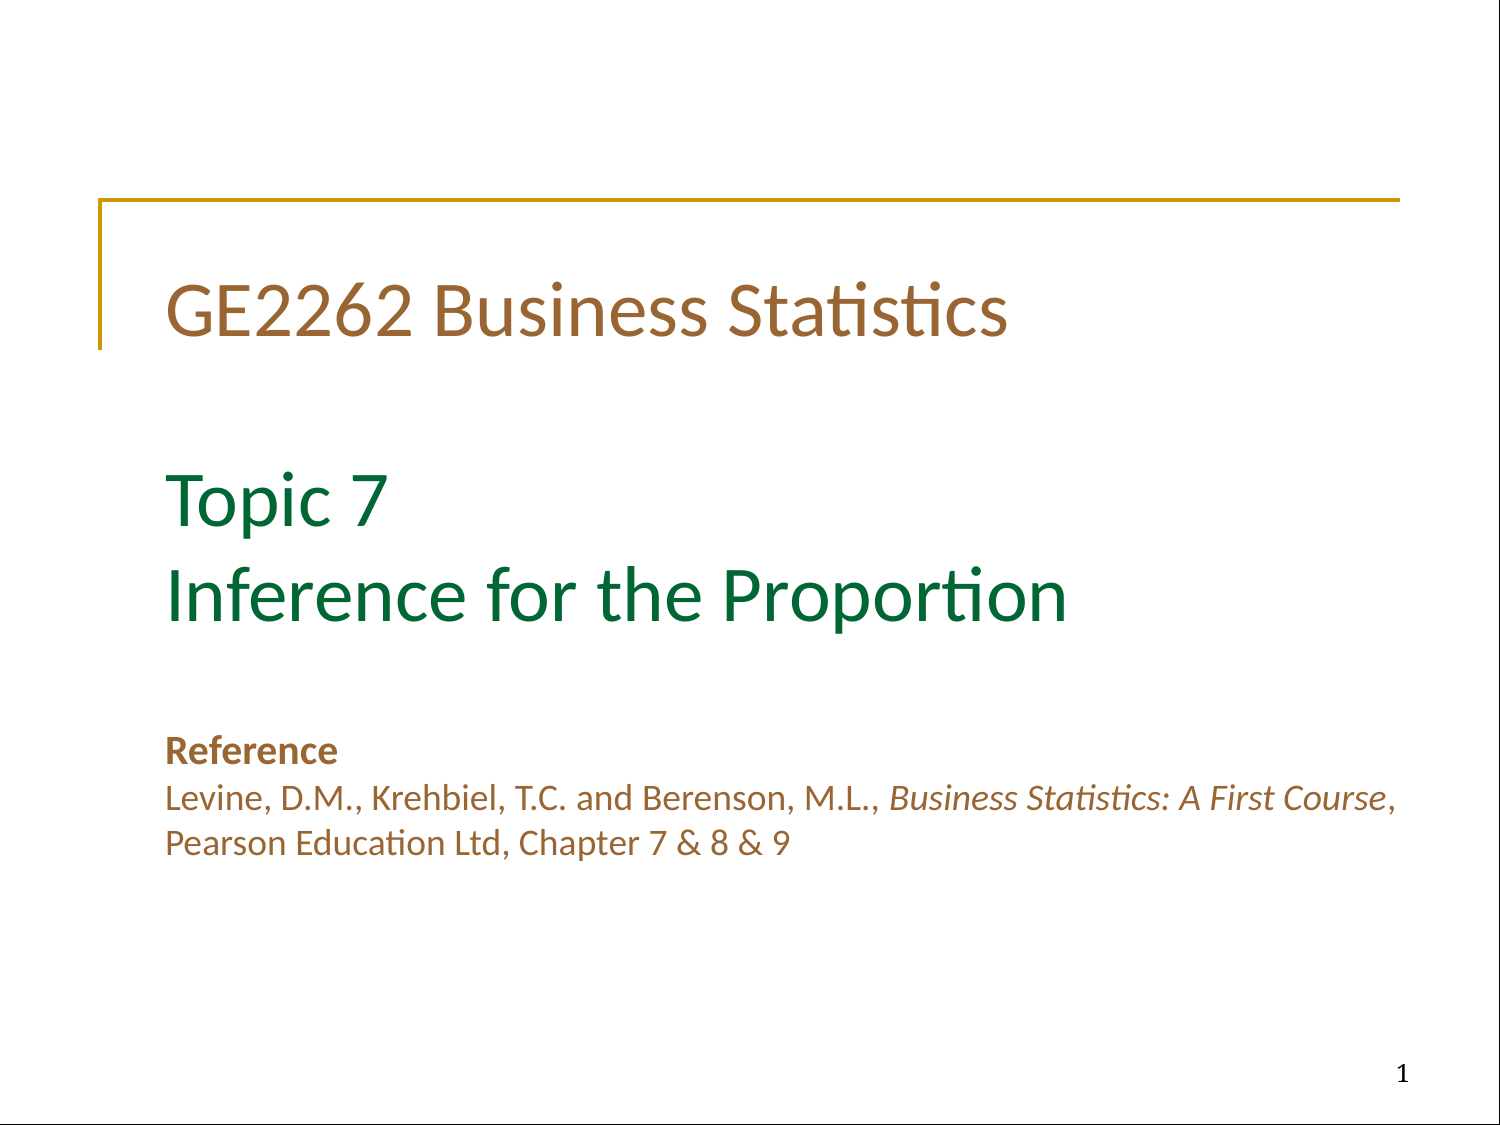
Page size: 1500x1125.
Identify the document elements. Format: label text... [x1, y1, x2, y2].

slide_number 1 [1074, 1063, 1425, 1100]
title GE2262 Business Statistics Topic 7 Inference for the Proportion Reference Levine, D.M., Krehbiel, T.C. and Berenson, M.L., Business Statistics: A First Course, Pearson Education Ltd, Chapter 7 & 8 & 9 [150, 249, 1500, 1063]
